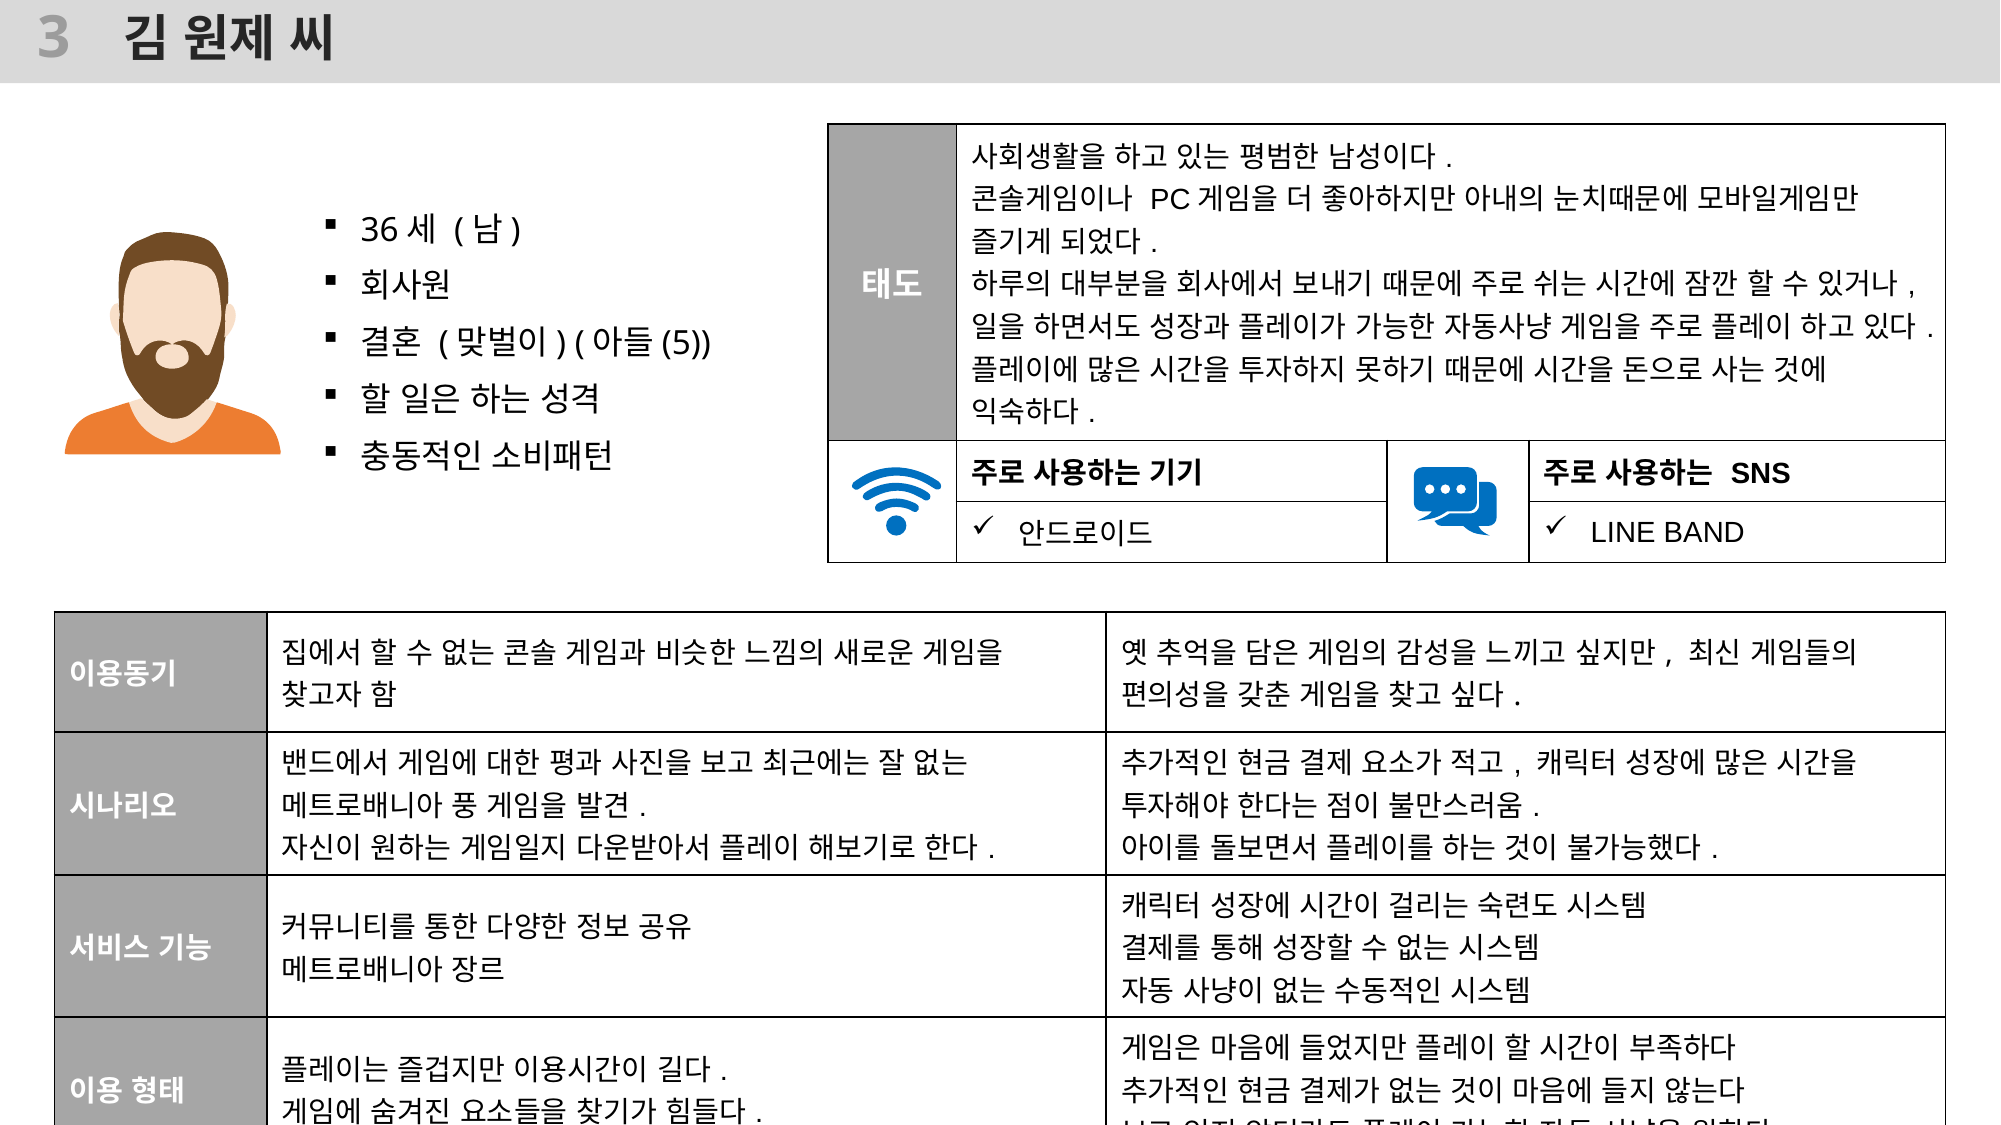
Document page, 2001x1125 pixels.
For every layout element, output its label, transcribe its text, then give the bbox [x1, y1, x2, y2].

table_cell [1388, 441, 1528, 562]
table_header 집에서 할 수 없는 콘솔 게임과 비슷한 느낌의 새로운 게임을 찾고자 함 [268, 613, 1105, 731]
table_cell 커뮤니티를 통한 다양한 정보 공유 메트로배니아 장르 [268, 876, 1105, 1016]
table_cell 주로 사용하는 기기 [957, 441, 1386, 501]
table_cell 플레이는 즐겁지만 이용시간이 길다. 게임에 숨겨진 요소들을 찾기가 힘들다. [268, 1018, 1105, 1125]
table_cell 주로 사용하는 SNS [1530, 441, 1945, 501]
table_header 이용동기 [55, 613, 266, 731]
title 김 원제 씨 [108, 0, 1834, 81]
table_cell 시나리오 [55, 733, 266, 874]
table_cell 캐릭터 성장에 시간이 걸리는 숙련도 시스템 결제를 통해 성장할 수 없는 시스템 자동 사냥이 없는 수동적인 시스템 [1107, 876, 1945, 1016]
table_cell [829, 441, 956, 562]
table_cell 안드로이드 [957, 502, 1386, 562]
table_cell 추가적인 현금 결제 요소가 적고, 캐릭터 성장에 많은 시간을 투자해야 한다는 점이 불만스러움. 아이를 돌보면서 플레이를 하는 것이 불가능했다. [1107, 733, 1945, 874]
list 36세 (남) 회사원 결혼 (맞벌이) (아들(5)) 할 일은 하는 성격 충동적인 소비패턴 [308, 125, 817, 563]
picture [54, 196, 291, 492]
table_cell 게임은 마음에 들었지만 플레이 할 시간이 부족하다 추가적인 현금 결제가 없는 것이 마음에 들지 않는다 보고 있지 않더라도 플레이 가능한 자동 사냥을 원한다 [1107, 1018, 1945, 1125]
table_cell 서비스 기능 [55, 876, 266, 1016]
table_header 태도 [829, 125, 956, 440]
table_cell 밴드에서 게임에 대한 평과 사진을 보고 최근에는 잘 없는 메트로배니아 풍 게임을 발견. 자신이 원하는 게임일지 다운받아서 플레이 해보기로 한다. [268, 733, 1105, 874]
table_header 옛 추억을 담은 게임의 감성을 느끼고 싶지만, 최신 게임들의 편의성을 갖춘 게임을 찾고 싶다. [1107, 613, 1945, 731]
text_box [64, 231, 281, 455]
slide_number 3 [0, 0, 109, 80]
table_cell LINE BAND [1530, 502, 1945, 562]
table_cell 이용 형태 [55, 1018, 266, 1125]
table_header 사회생활을 하고 있는 평범한 남성이다. 콘솔게임이나 PC게임을 더 좋아하지만 아내의 눈치때문에 모바일게임만 즐기게 되었다. 하루의 대부분을 회사에서 보내기 때문에 주로 쉬는 시간에 잠깐 할 수 있거나, 일을 하면서도 성장과 플레이가 가능한 자동사냥 게임을 주로 플레이 하고 있다. 플레이에 많은 시간을 투자하지 못하기 때문에 시간을 돈으로 사는 것에 익숙하다. [957, 125, 1945, 440]
